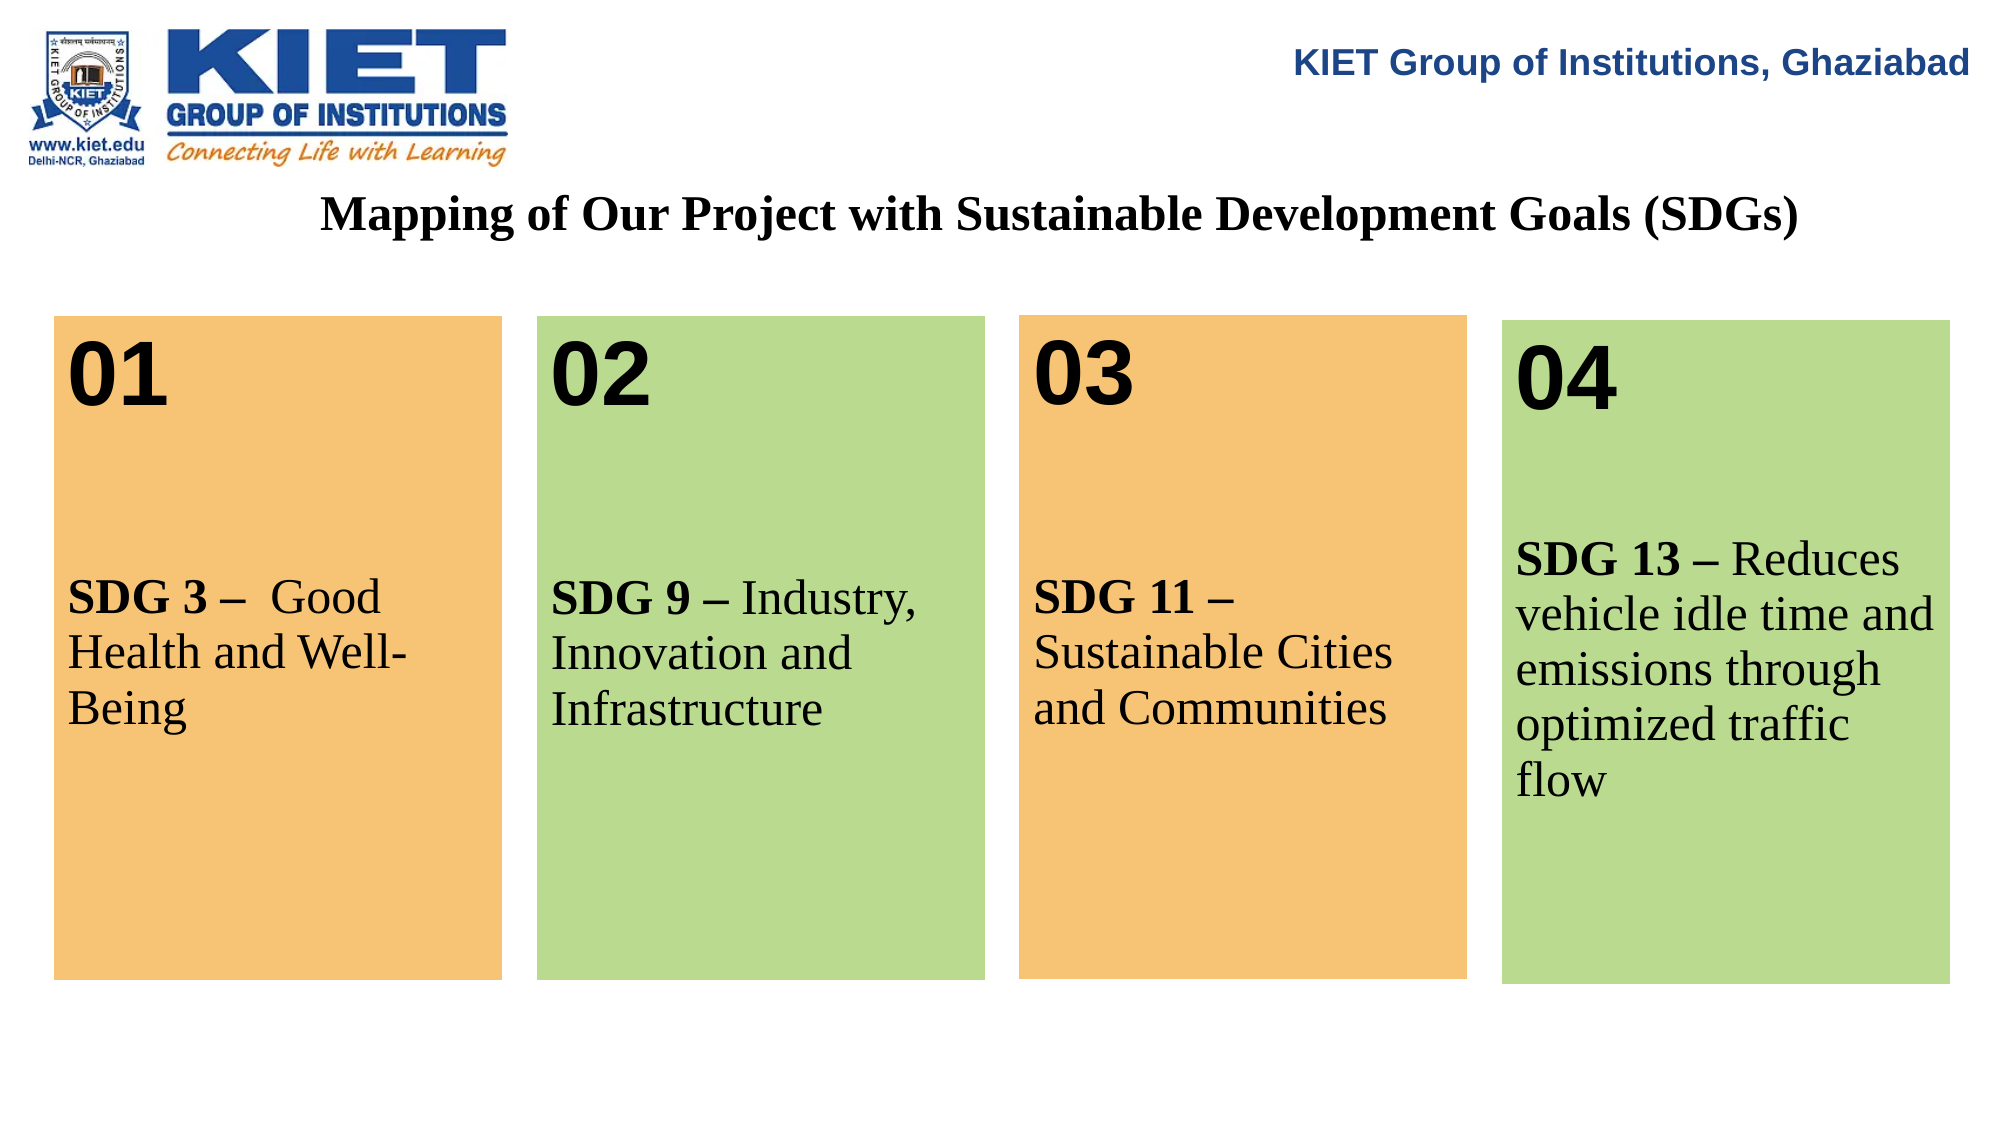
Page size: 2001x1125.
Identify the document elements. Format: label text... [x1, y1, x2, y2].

text_box Mapping of Our Project with Sustainable Development Goals (SDGs) [208, 172, 1912, 272]
picture [29, 29, 508, 167]
text_box KIET Group of Institutions, Ghaziabad [1278, 30, 2000, 91]
table_header 04 SDG 13 – Reduces vehicle idle time and emissions through optimized traffic flow [1502, 320, 1950, 984]
table_header 03 SDG 11 – Sustainable Cities and Communities [1019, 315, 1467, 979]
table_header 02 SDG 9 – Industry, Innovation and Infrastructure [537, 316, 985, 980]
table_header 01 SDG 3 – Good Health and Well-Being [54, 316, 502, 980]
